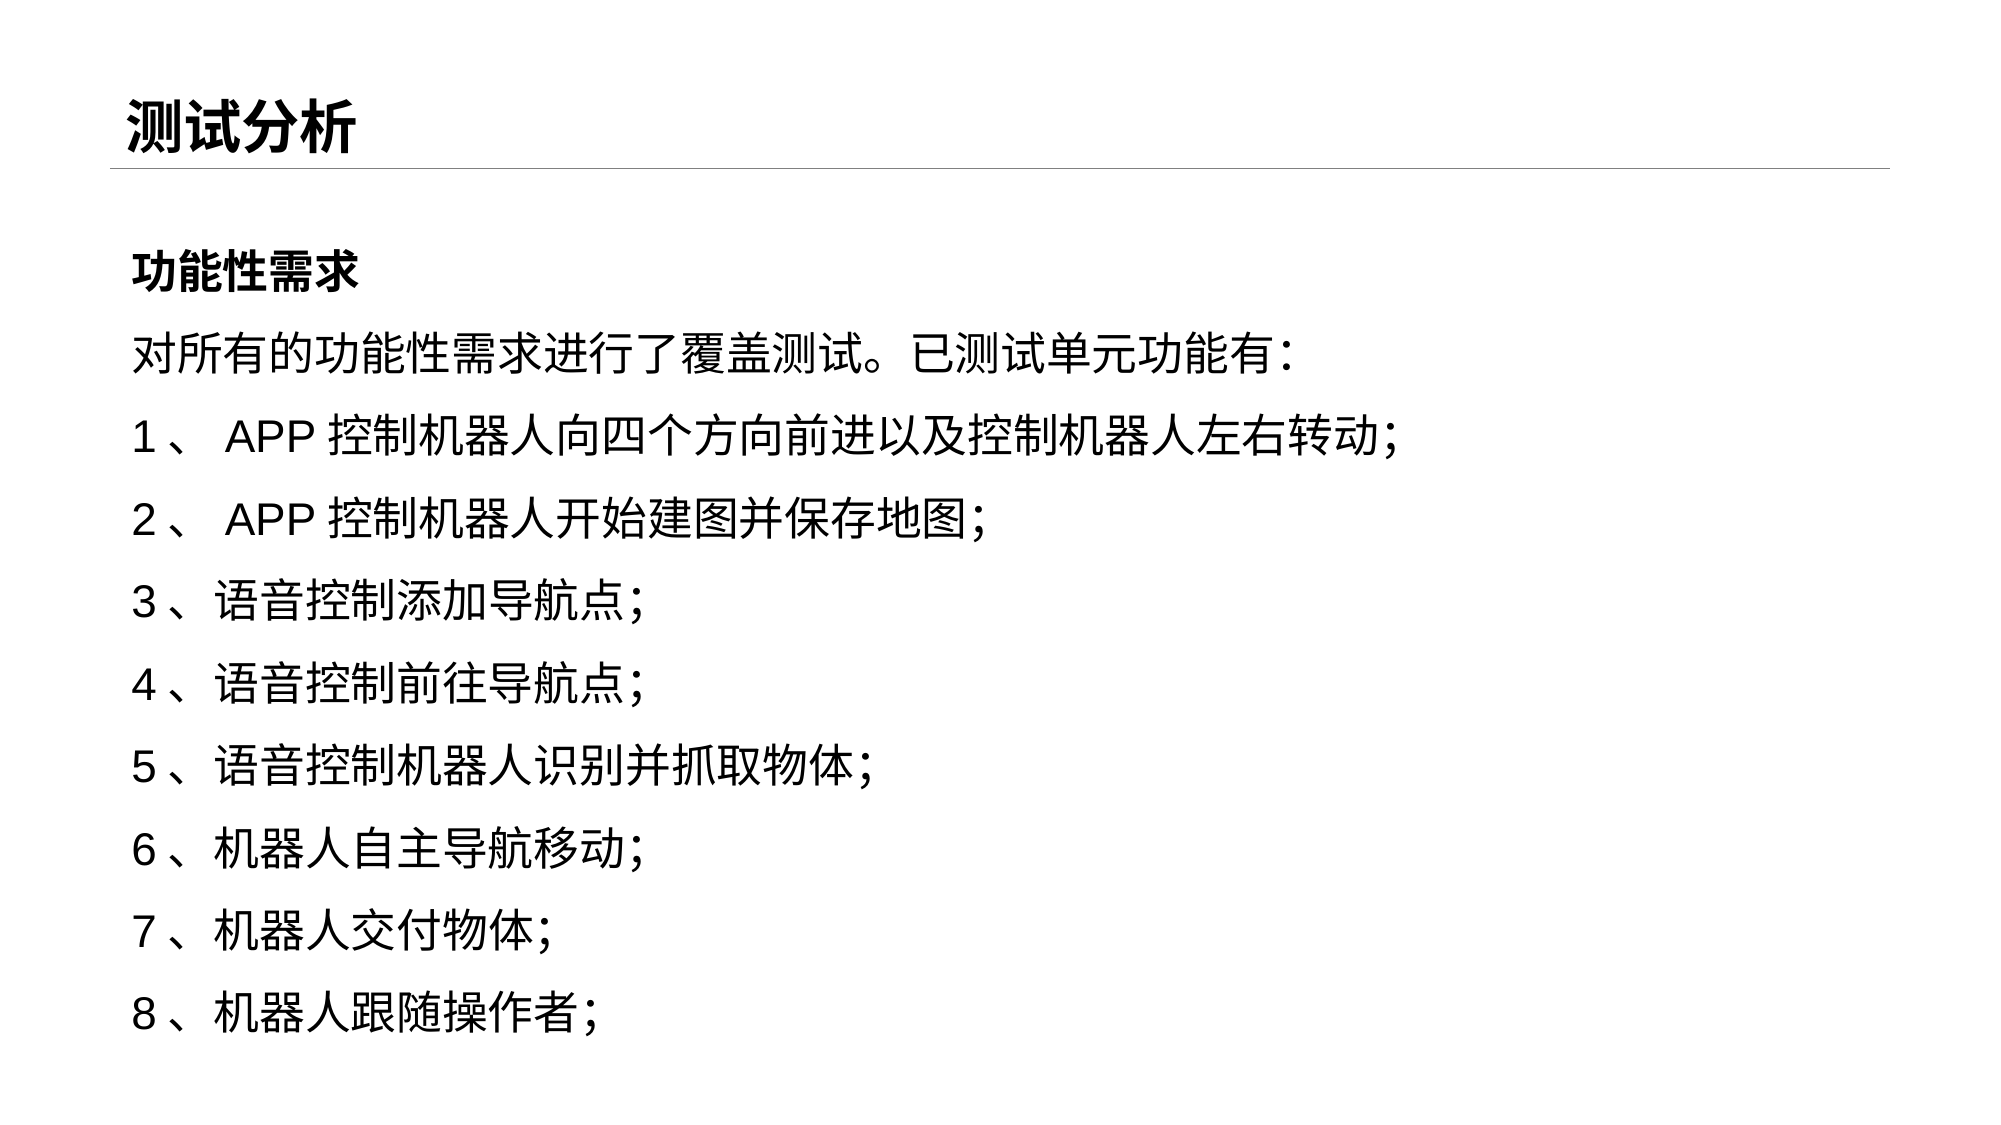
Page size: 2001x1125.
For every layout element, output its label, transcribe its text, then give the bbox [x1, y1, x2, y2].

title 测试分析 [109, 0, 1890, 169]
text_box 功能性需求 对所有的功能性需求进行了覆盖测试。已测试单元功能有： 1、APP控制机器人向四个方向前进以及控制机器人左右转动； 2、APP控制机器人开始建图并保存地图； 3、语音控制添加导航点； 4、语音控制前往导航点； 5、语音控制机器人识别并抓取物体； 6、机器人自主导航移动； 7、机器人交付物体； 8、机器人跟随操作者； [116, 207, 1775, 1047]
